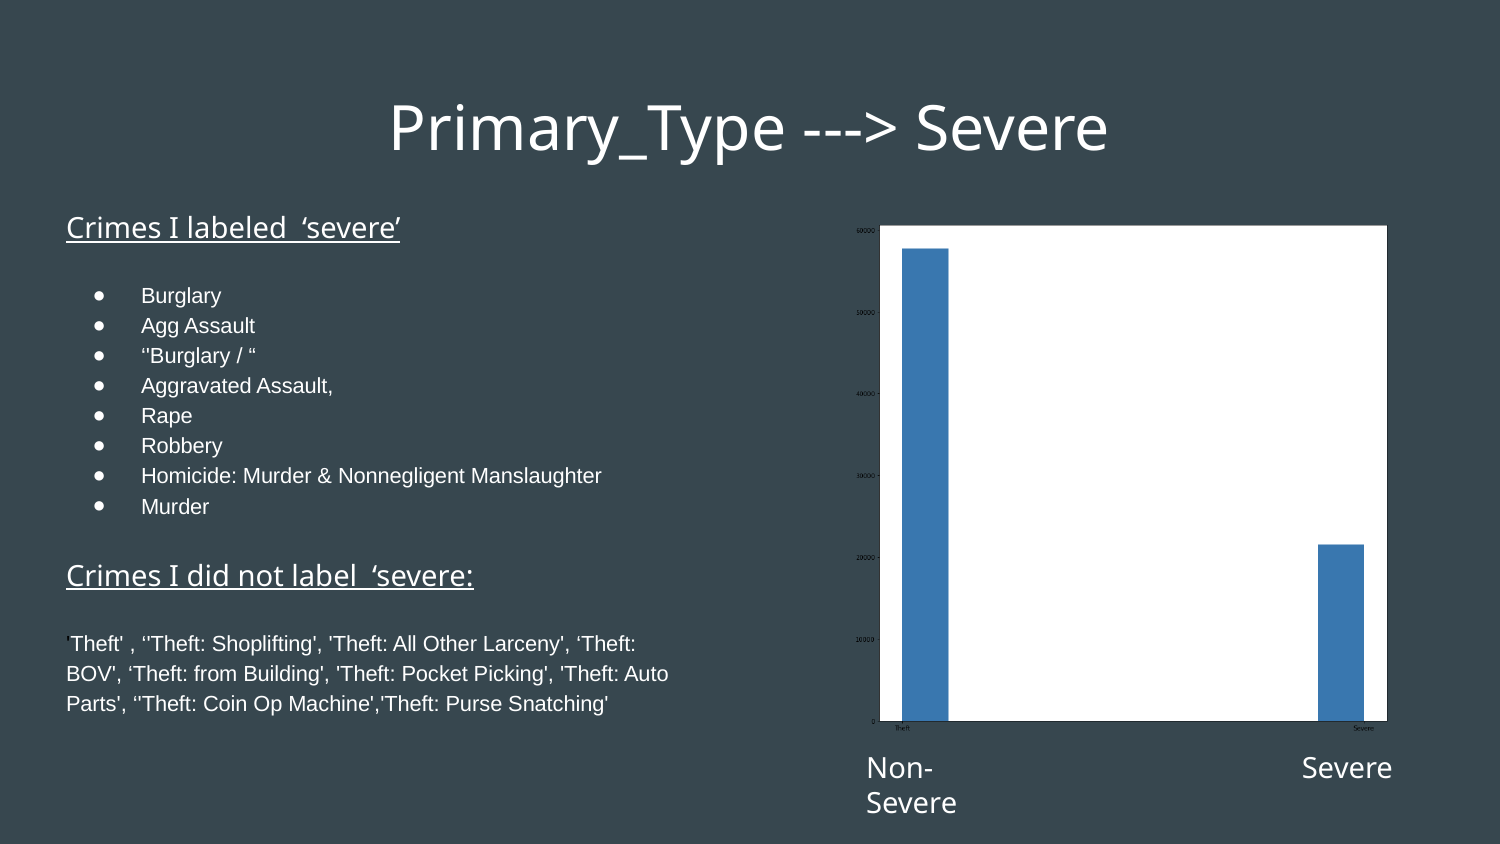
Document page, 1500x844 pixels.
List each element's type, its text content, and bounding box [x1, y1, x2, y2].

list Crimes I labeled ‘severe’ Burglary Agg Assault ‘'Burglary / “ Aggravated Assault, Rape Robbery Homicide: Murder & Nonnegligent Manslaughter Murder Crimes I did not label ‘severe: 'Theft' , ‘'Theft: Shoplifting', 'Theft: All Other Larceny', ‘Theft: BOV', ‘Theft: from Building', 'Theft: Pocket Picking', 'Theft: Auto Parts', ‘'Theft: Coin Op Machine','Theft: Purse Snatching' [51, 189, 708, 750]
picture [850, 221, 1391, 735]
text_box Non-Severe [851, 743, 1023, 835]
title Primary_Type ---> Severe [51, 72, 1449, 167]
text_box Severe [1286, 734, 1417, 800]
